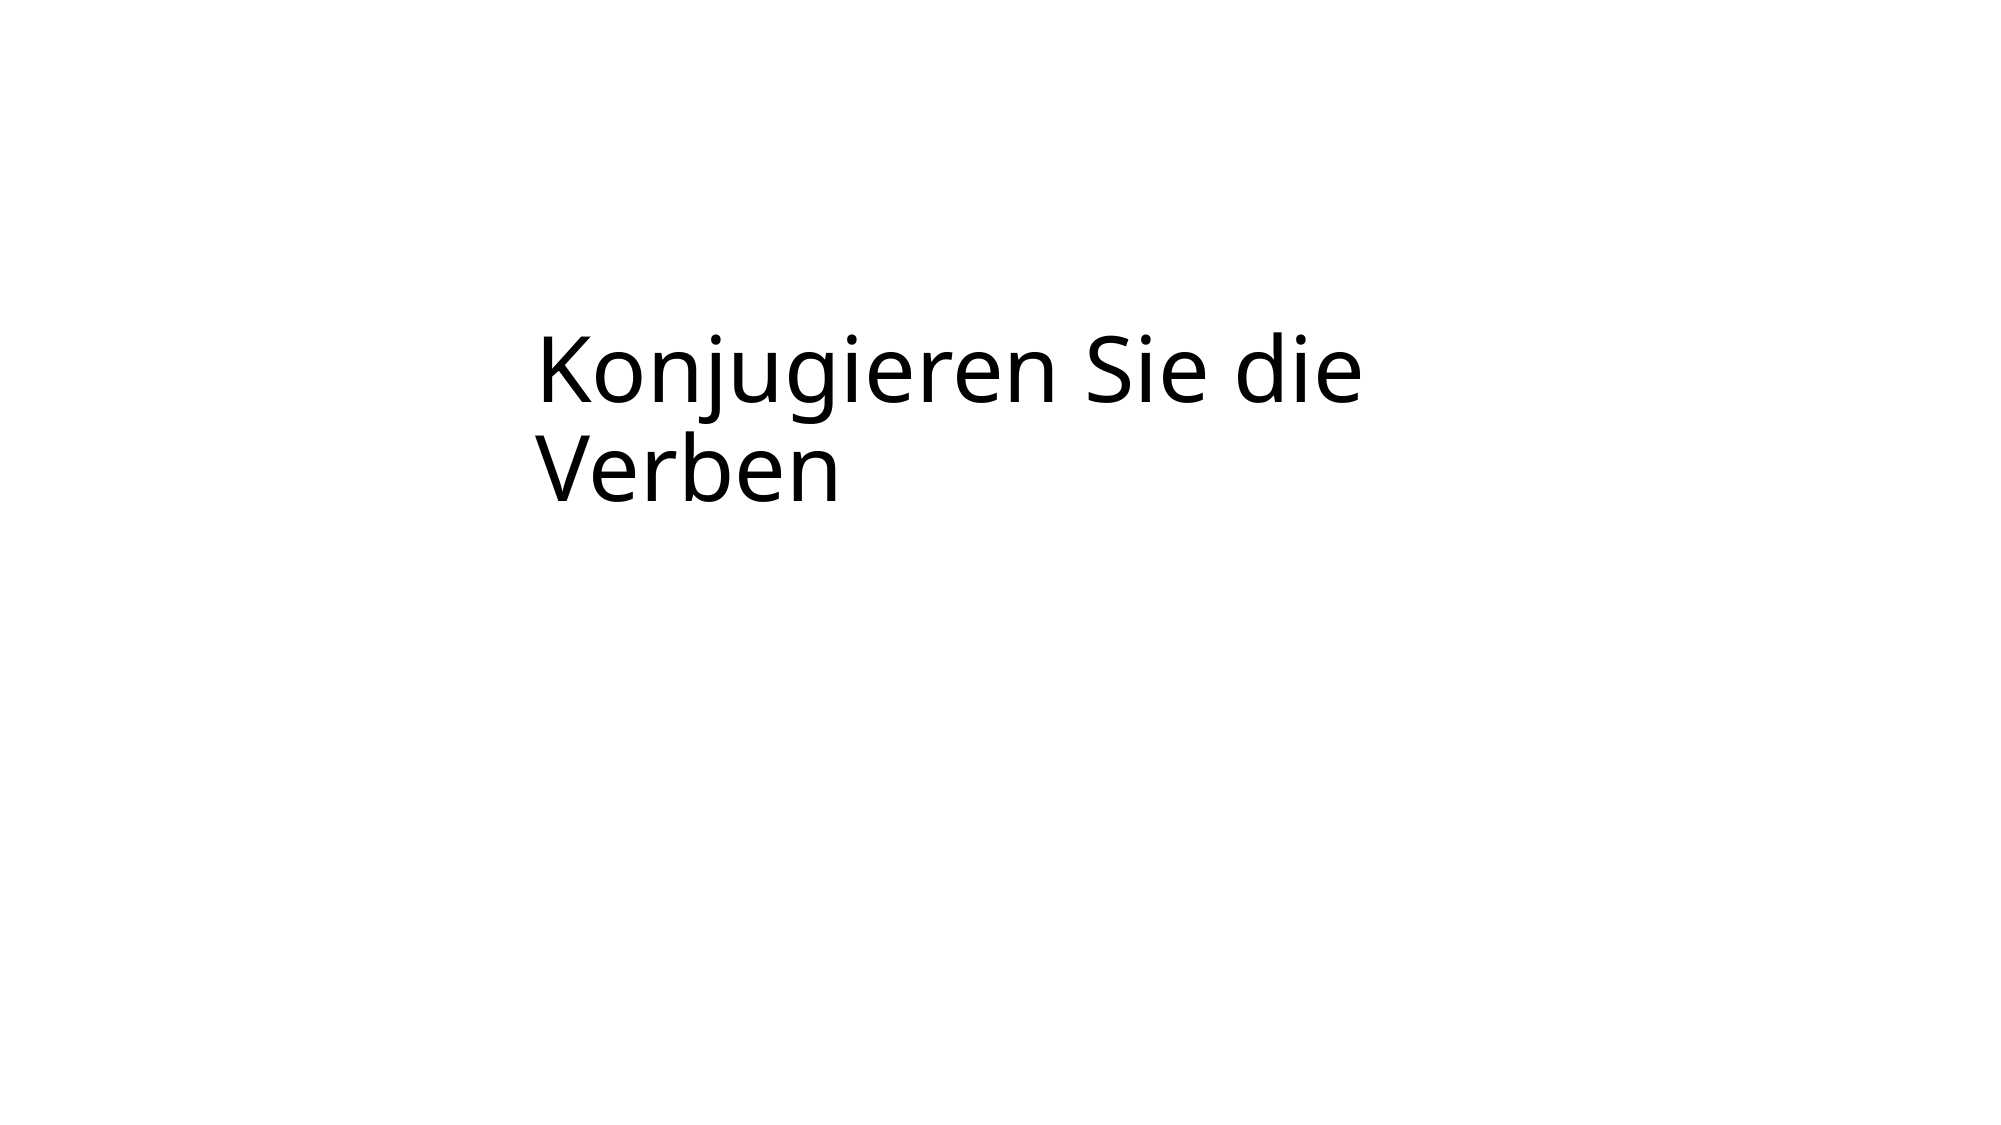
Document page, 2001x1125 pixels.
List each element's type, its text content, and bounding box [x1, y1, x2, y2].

title Konjugieren Sie die Verben [520, 313, 1447, 531]
